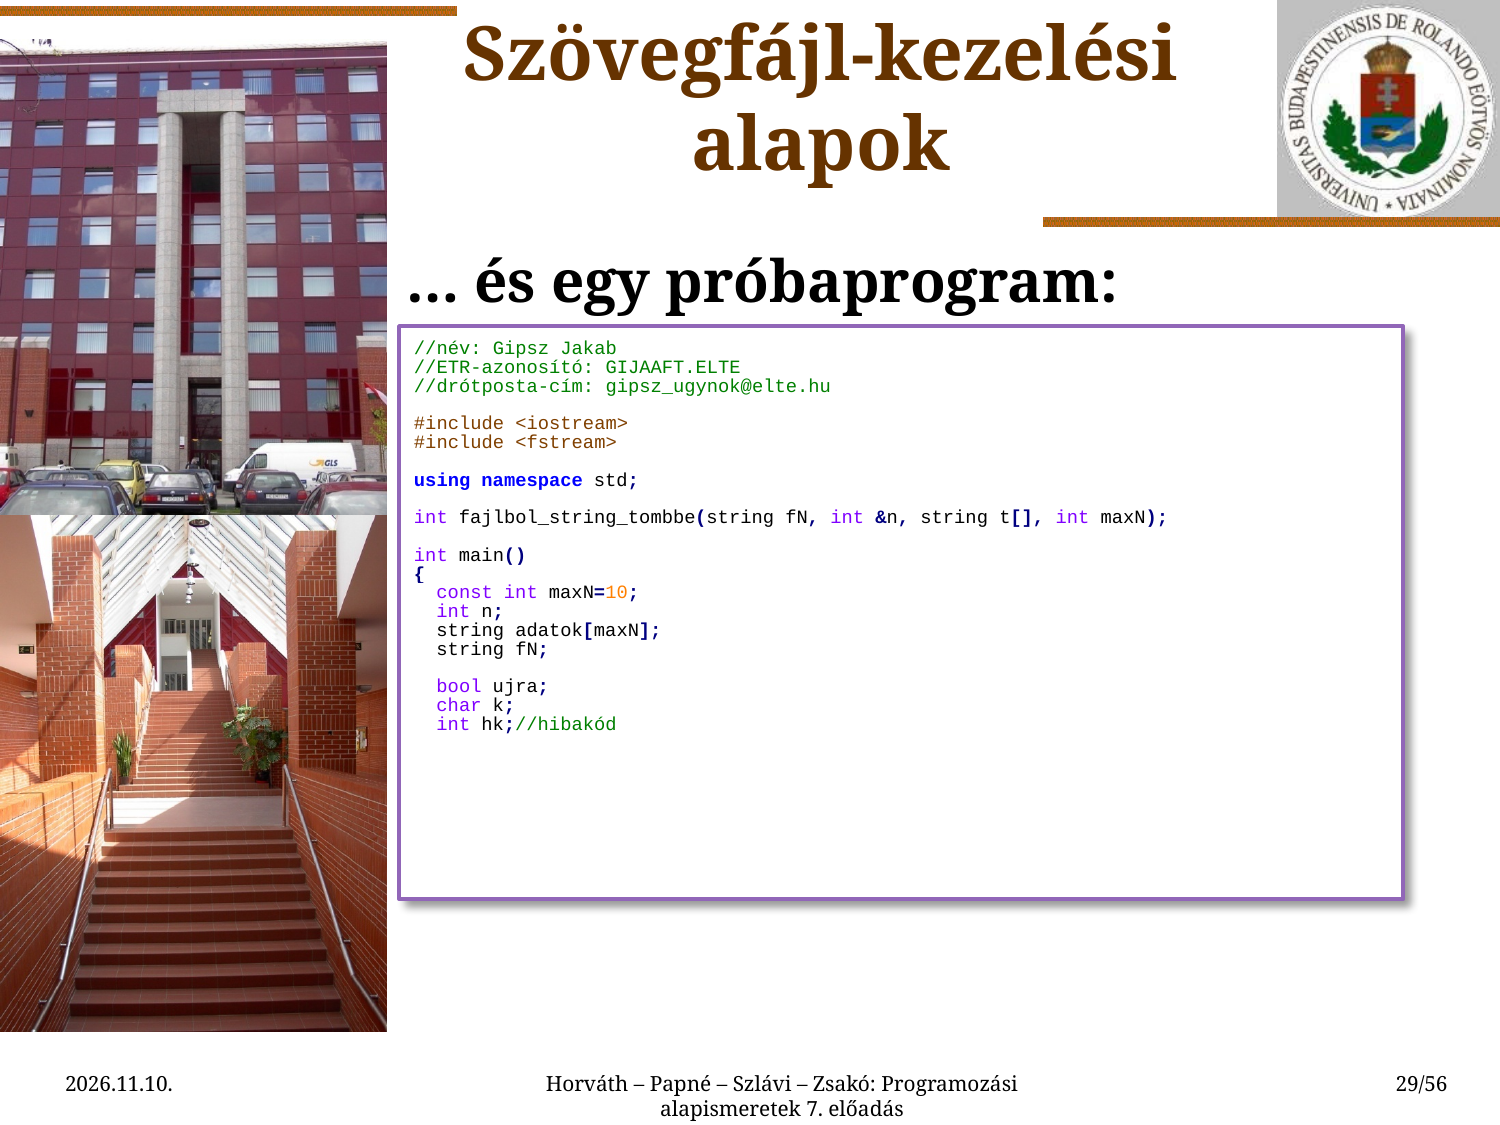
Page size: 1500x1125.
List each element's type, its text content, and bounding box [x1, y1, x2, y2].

slide_number 29/56 [1149, 1063, 1463, 1123]
list … és egy próbaprogram: [394, 243, 1495, 1040]
title Szövegfájl-kezelési alapok [384, 4, 1258, 187]
picture [0, 39, 387, 1032]
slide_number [50, 1063, 363, 1123]
picture [1043, 0, 1500, 235]
picture [0, 0, 457, 24]
text_box //név: Gipsz Jakab //ETR-azonosító: GIJAAFT.ELTE //drótposta-cím: gipsz_ugynok@elte.hu #include <iostream> #include <fstream> using namespace std; int fajlbol_string_tombbe(string fN, int &n, string t[], int maxN); int main() { const int maxN=10; int n; string adatok[maxN]; string fN; bool ujra; char k; int hk;//hibakód [397, 324, 1405, 901]
footer Horváth – Papné – Szlávi – Zsakó: Programozási alapismeretek 7. előadás [459, 1063, 1105, 1123]
